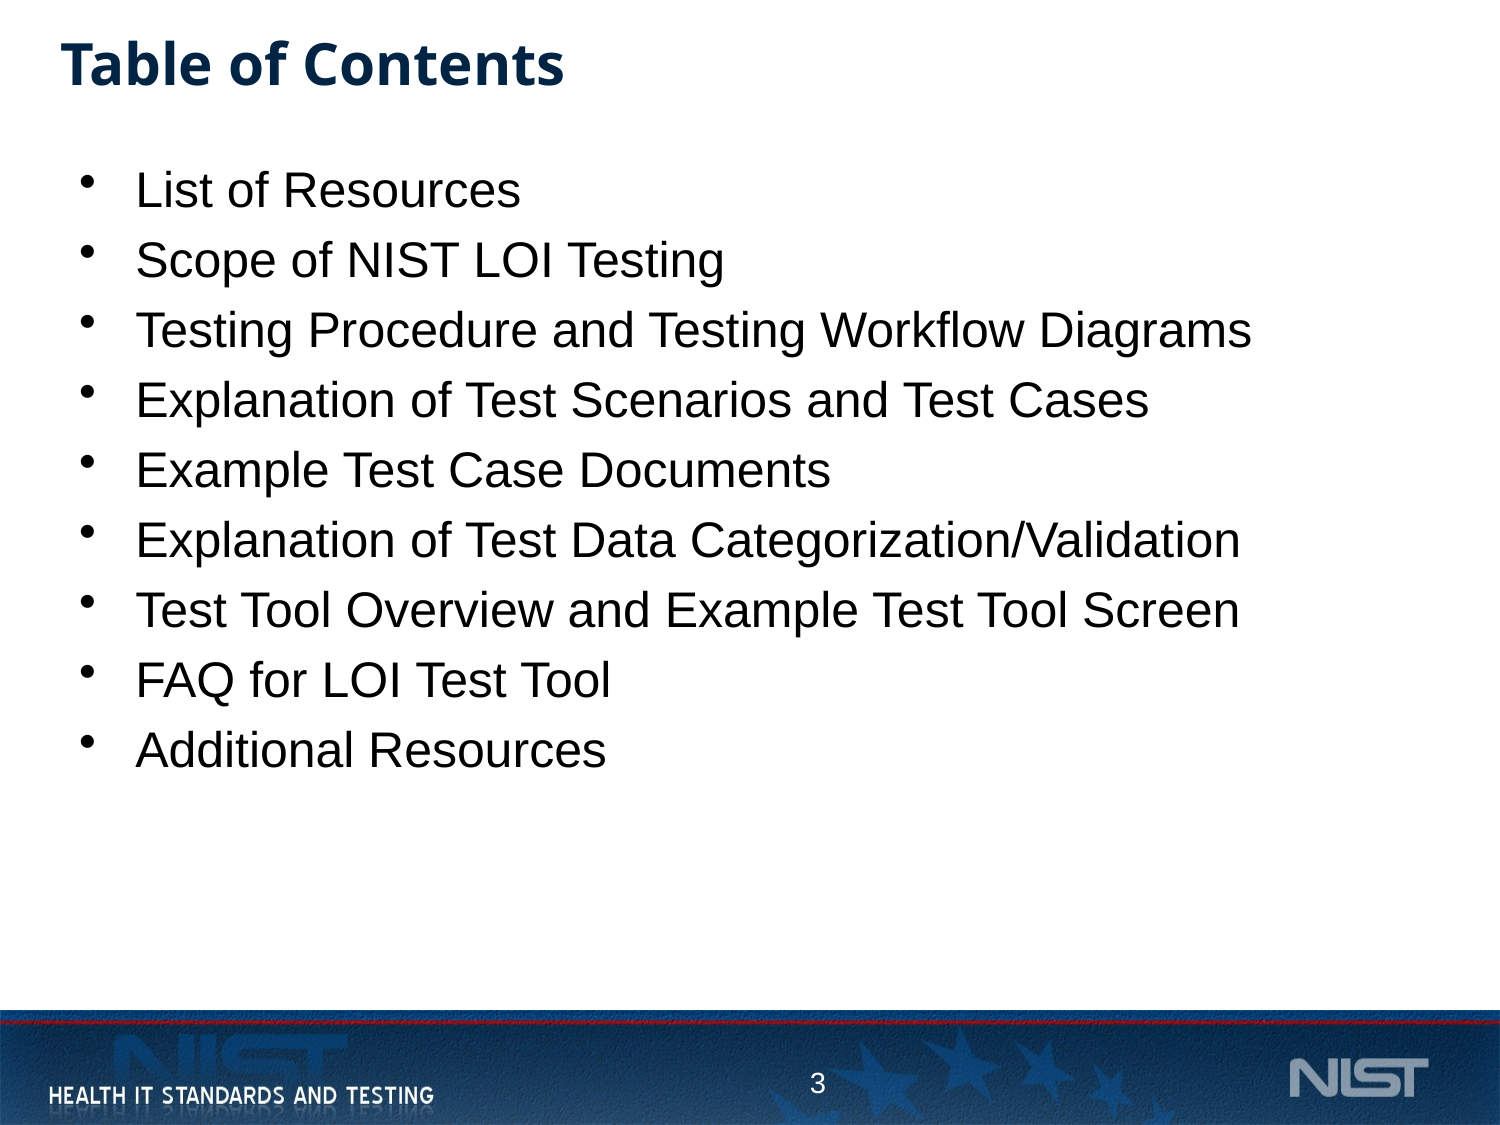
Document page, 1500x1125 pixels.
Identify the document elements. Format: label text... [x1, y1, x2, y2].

list List of Resources Scope of NIST LOI Testing Testing Procedure and Testing Workflow Diagrams Explanation of Test Scenarios and Test Cases Example Test Case Documents Explanation of Test Data Categorization/Validation Test Tool Overview and Example Test Tool Screen FAQ for LOI Test Tool Additional Resources [63, 149, 1435, 968]
picture [0, 1010, 1500, 1125]
title Table of Contents [45, 19, 1396, 106]
slide_number 3 [642, 1056, 994, 1125]
